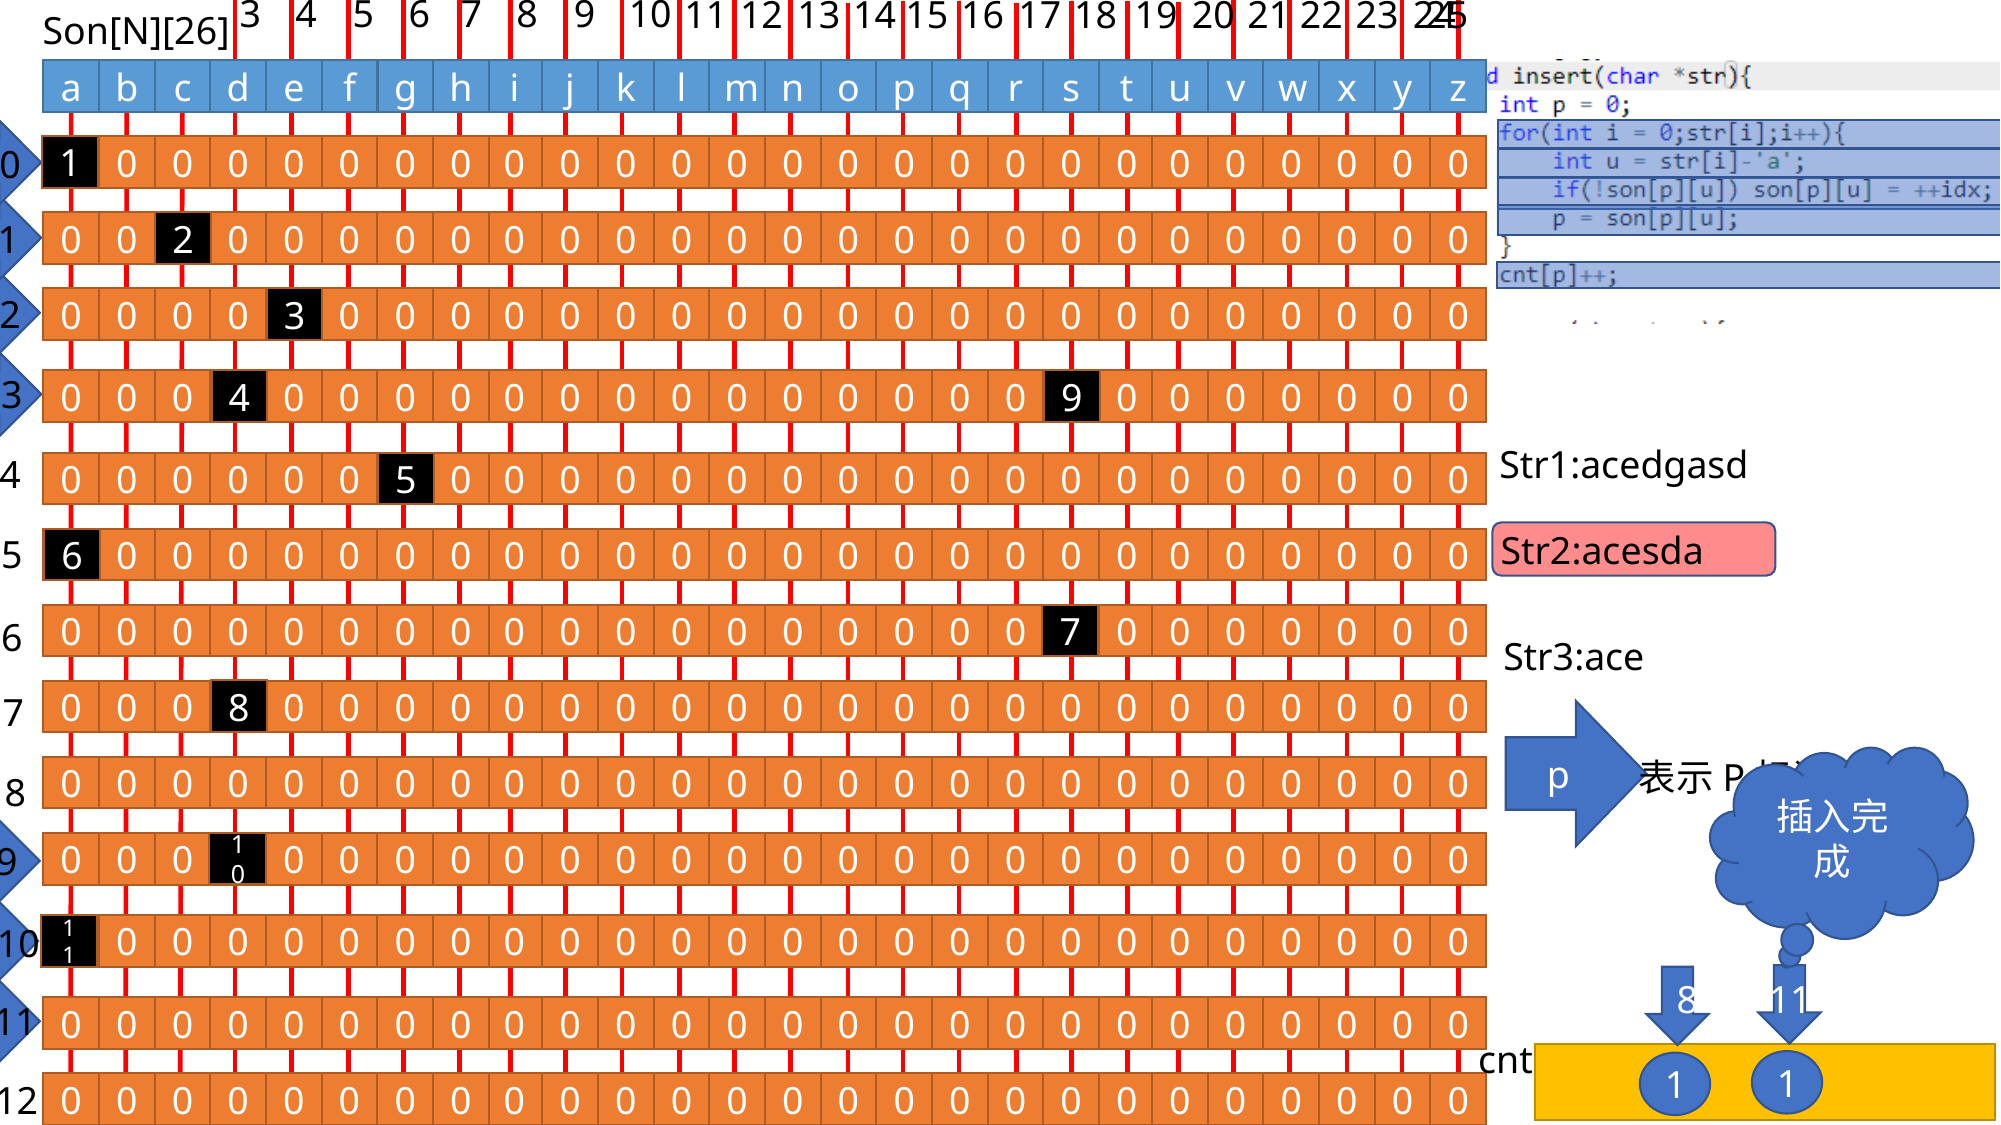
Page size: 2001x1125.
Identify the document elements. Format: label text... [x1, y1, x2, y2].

text_box 0 [1128, 680, 1151, 733]
text_box 0 [1072, 756, 1098, 809]
text_box 3 [224, 0, 235, 43]
picture [1442, 59, 1458, 324]
text_box 9 [1043, 369, 1071, 423]
text_box 0 [1290, 996, 1318, 1050]
text_box 0 [597, 756, 621, 809]
text_box 0 [1098, 528, 1127, 581]
text_box n [791, 59, 820, 113]
text_box 0 [1403, 832, 1429, 886]
text_box 5 [404, 452, 435, 505]
text_box 0 [987, 1072, 1016, 1125]
text_box 0 [1042, 680, 1071, 733]
text_box 0 [490, 914, 510, 968]
text_box 0 [1207, 369, 1233, 423]
text_box 0 [931, 914, 958, 968]
text_box 0 [1128, 1072, 1151, 1125]
text_box 0 [1072, 135, 1098, 189]
text_box 0 [931, 832, 958, 886]
text_box 0 [511, 680, 541, 733]
text_box 6 [72, 528, 101, 581]
text_box 0 [376, 996, 403, 1050]
text_box 0 [764, 680, 790, 733]
text_box 0 [460, 211, 490, 265]
text_box 15 [890, 0, 902, 43]
text_box 0 [490, 604, 510, 657]
text_box 0 [875, 528, 902, 581]
text_box 0 [127, 135, 154, 189]
text_box 0 [735, 996, 764, 1050]
text_box 0 [875, 680, 902, 733]
text_box 0 [1098, 914, 1127, 968]
text_box 0 [349, 369, 376, 423]
text_box [0, 276, 12, 283]
text_box 0 [349, 756, 376, 809]
text_box 0 [987, 211, 1016, 265]
text_box 0 [875, 756, 902, 809]
text_box 0 [42, 369, 70, 423]
text_box 0 [127, 996, 154, 1050]
text_box [0, 424, 14, 438]
text_box 0 [1403, 211, 1429, 265]
text_box [0, 200, 15, 209]
text_box 0 [764, 452, 790, 505]
text_box 0 [622, 604, 653, 657]
text_box 0 [680, 1072, 708, 1125]
text_box t [1098, 59, 1127, 113]
text_box 0 [653, 832, 679, 886]
text_box 0 [72, 211, 98, 265]
text_box 5 [377, 452, 403, 505]
text_box 0 [791, 996, 820, 1050]
text_box f [321, 59, 348, 113]
text_box 0 [1207, 211, 1233, 265]
text_box 17 [1003, 0, 1059, 43]
text_box 0 [209, 756, 235, 809]
text_box 0 [1262, 832, 1289, 886]
text_box 0 [1234, 604, 1262, 657]
text_box 0 [154, 914, 180, 968]
text_box 13 [791, 0, 838, 43]
text_box 0 [268, 680, 291, 733]
text_box 4 [280, 0, 291, 43]
text_box 0 [98, 452, 125, 505]
text_box 0 [622, 287, 653, 341]
text_box 0 [460, 914, 490, 968]
text_box 0 [236, 996, 265, 1050]
text_box 0 [1017, 287, 1042, 341]
text_box d [209, 60, 235, 113]
text_box 0 [183, 287, 209, 341]
text_box h [460, 59, 490, 113]
text_box 0 [1348, 914, 1374, 968]
text_box 0 [960, 832, 987, 886]
text_box 6 [393, 0, 403, 43]
text_box 0 [735, 287, 764, 341]
text_box 0 [292, 914, 321, 968]
text_box 0 [1459, 832, 1487, 886]
text_box 0 [735, 914, 764, 968]
text_box 0 [511, 135, 541, 189]
text_box 0 [1459, 680, 1487, 733]
text_box 3 [236, 0, 276, 43]
text_box 0 [541, 832, 565, 886]
text_box 0 [435, 452, 459, 505]
text_box 0 [1290, 604, 1318, 657]
text_box 0 [349, 452, 376, 505]
text_box 0 [1262, 604, 1289, 657]
text_box 0 [597, 211, 621, 265]
text_box 0 [98, 369, 125, 423]
text_box 0 [1429, 211, 1442, 265]
text_box 0 [1042, 914, 1071, 968]
text_box 0 [154, 287, 180, 341]
text_box p [903, 59, 931, 113]
text_box 19 [1119, 0, 1127, 44]
text_box 0 [1262, 996, 1289, 1050]
text_box 0 [432, 369, 459, 423]
text_box 0 [622, 914, 653, 968]
text_box 0 [875, 287, 902, 341]
text_box [0, 269, 12, 281]
text_box 0 [1262, 756, 1289, 809]
text_box 0 [931, 1072, 958, 1125]
text_box 0 [53, 1072, 98, 1125]
text_box 0 [1017, 756, 1042, 809]
text_box 0 [1098, 756, 1127, 809]
text_box 25 [1459, 0, 1484, 44]
text_box 0 [622, 452, 653, 505]
text_box g [404, 59, 432, 113]
text_box q [931, 59, 958, 113]
text_box 0 [680, 369, 708, 423]
text_box 0 [708, 832, 734, 886]
text_box 0 [267, 832, 291, 886]
text_box 0 [597, 996, 621, 1050]
text_box 0 [236, 604, 265, 657]
text_box 0 [791, 528, 820, 581]
text_box 0 [653, 135, 679, 189]
text_box 0 [849, 914, 875, 968]
text_box o [849, 59, 875, 113]
text_box 0 [1348, 996, 1374, 1050]
text_box 0 [98, 604, 125, 657]
text_box 13 [782, 0, 790, 43]
text_box w [1262, 59, 1289, 113]
text_box 0 [541, 914, 565, 968]
text_box 0 [1374, 756, 1401, 809]
text_box 0 [321, 996, 348, 1050]
text_box 0 [1179, 1072, 1207, 1125]
text_box 7 [460, 0, 497, 43]
text_box 0 [1072, 452, 1098, 505]
text_box 0 [1403, 996, 1429, 1050]
text_box 0 [680, 756, 708, 809]
text_box 0 [875, 369, 902, 423]
text_box 0 [960, 452, 987, 505]
text_box 0 [1128, 832, 1151, 886]
text_box 6 [0, 606, 38, 667]
text_box 0 [1290, 914, 1318, 968]
text_box 0 [42, 832, 70, 886]
text_box 0 [1207, 604, 1233, 657]
text_box 0 [1290, 528, 1318, 581]
text_box 0 [1348, 135, 1374, 189]
text_box 0 [490, 756, 510, 809]
text_box z [1429, 59, 1442, 113]
text_box 0 [960, 680, 987, 733]
text_box 0 [903, 211, 931, 265]
text_box 0 [1429, 914, 1458, 968]
text_box 0 [931, 528, 958, 581]
text_box 0 [511, 756, 541, 809]
text_box 0 [597, 528, 621, 581]
text_box 21 [1234, 0, 1285, 44]
text_box 0 [1429, 135, 1442, 189]
text_box j [541, 59, 565, 113]
text_box 0 [1179, 832, 1207, 886]
text_box 0 [1374, 287, 1401, 341]
text_box 0 [680, 135, 708, 189]
text_box 0 [849, 452, 875, 505]
text_box 0 [820, 287, 847, 341]
text_box 0 [1207, 287, 1233, 341]
text_box 0 [1234, 369, 1262, 423]
text_box 0 [820, 756, 847, 809]
text_box n [764, 59, 790, 113]
text_box 0 [849, 287, 875, 341]
text_box 0 [1207, 528, 1233, 581]
text_box 0 [820, 528, 847, 581]
text_box 0 [1348, 211, 1374, 265]
text_box s [1072, 59, 1098, 113]
text_box 0 [903, 756, 931, 809]
text_box 0 [183, 528, 209, 581]
text_box a [72, 60, 98, 113]
text_box 0 [183, 369, 209, 423]
text_box 0 [1128, 756, 1151, 809]
text_box 0 [265, 1072, 321, 1125]
text_box 18 [1072, 0, 1119, 43]
text_box t [1128, 59, 1151, 113]
text_box 0 [622, 211, 653, 265]
text_box 0 [154, 528, 180, 581]
text_box y [1374, 59, 1401, 113]
text_box 0 [875, 604, 902, 657]
text_box 0 [1290, 369, 1318, 423]
text_box [34, 229, 42, 247]
text_box 0 [1429, 680, 1458, 733]
text_box 1 [41, 135, 70, 189]
text_box b [98, 60, 125, 113]
text_box 0 [99, 135, 125, 189]
text_box 0 [1459, 452, 1487, 505]
text_box 0 [349, 211, 376, 265]
text_box 0 [349, 914, 376, 968]
text_box 0 [903, 832, 931, 886]
text_box 0 [292, 756, 321, 809]
text_box Str3:ace [1488, 625, 1660, 686]
text_box 2 [183, 211, 212, 265]
text_box 0 [1151, 832, 1178, 886]
text_box 0 [987, 135, 1016, 189]
text_box 0 [42, 452, 70, 505]
text_box 0 [541, 287, 565, 341]
text_box 0 [1017, 211, 1042, 265]
text_box 0 [209, 135, 235, 189]
text_box 0 [791, 680, 820, 733]
text_box 3 [292, 287, 323, 341]
text_box 0 [960, 135, 987, 189]
text_box 0 [460, 452, 490, 505]
text_box 0 [265, 528, 291, 581]
text_box 0 [1318, 369, 1347, 423]
text_box 0 [931, 680, 958, 733]
text_box m [735, 59, 764, 113]
text_box 0 [1459, 996, 1487, 1050]
text_box 0 [1262, 914, 1289, 968]
text_box b [127, 60, 154, 113]
text_box 0 [764, 1072, 820, 1125]
text_box 0 [931, 211, 958, 265]
text_box 0 [1128, 452, 1151, 505]
text_box 0 [42, 756, 70, 809]
text_box 0 [1098, 680, 1127, 733]
text_box 0 [432, 756, 459, 809]
text_box 0 [1234, 1072, 1262, 1125]
text_box 0 [349, 996, 376, 1050]
text_box 0 [820, 452, 847, 505]
text_box 0 [292, 135, 321, 189]
text_box 22 [1290, 0, 1340, 44]
text_box 0 [987, 756, 1016, 809]
text_box 16 [946, 0, 958, 43]
text_box 0 [1128, 135, 1151, 189]
text_box 0 [292, 996, 321, 1050]
text_box 0 [653, 369, 679, 423]
text_box 0 [680, 452, 708, 505]
text_box [0, 973, 8, 980]
text_box 0 [987, 287, 1016, 341]
text_box 0 [1042, 211, 1071, 265]
text_box 0 [1290, 680, 1318, 733]
text_box 0 [903, 996, 931, 1050]
text_box i [511, 59, 541, 113]
text_box 0 [1207, 680, 1233, 733]
text_box 0 [511, 211, 541, 265]
text_box 0 [154, 452, 180, 505]
text_box r [987, 59, 1016, 113]
text_box 0 [541, 756, 565, 809]
text_box 0 [1042, 452, 1071, 505]
text_box 0 [1234, 914, 1262, 968]
text_box 0 [1101, 369, 1127, 423]
text_box 0 [541, 680, 565, 733]
text_box c [183, 60, 209, 113]
text_box 2 [154, 211, 180, 265]
text_box 0 [1042, 756, 1071, 809]
text_box 0 [376, 832, 403, 886]
text_box 0 [875, 996, 902, 1050]
text_box 0 [764, 604, 790, 657]
text_box 0 [1179, 604, 1207, 657]
text_box 0 [903, 680, 931, 733]
text_box 0 [1042, 1072, 1071, 1125]
text_box 0 [1179, 211, 1207, 265]
text_box 0 [1318, 287, 1347, 341]
text_box 0 [1429, 287, 1458, 341]
text_box 0 [1098, 1072, 1127, 1125]
text_box 0 [566, 680, 597, 733]
text_box [36, 307, 42, 319]
text_box 8 [511, 0, 553, 43]
text_box 0 [236, 211, 265, 265]
text_box 0 [960, 211, 987, 265]
text_box 0 [212, 211, 235, 265]
text_box 0 [653, 756, 679, 809]
text_box 0 [268, 369, 291, 423]
text_box 0 [1318, 832, 1347, 886]
text_box h [432, 59, 459, 113]
text_box 0 [1128, 369, 1151, 423]
text_box 0 [1348, 369, 1374, 423]
text_box 0 [376, 680, 403, 733]
text_box 0 [321, 914, 348, 968]
text_box 0 [1042, 287, 1071, 341]
text_box 0 [708, 996, 734, 1050]
text_box 0 [1179, 914, 1207, 968]
text_box 0 [432, 680, 459, 733]
text_box 11 [72, 914, 98, 968]
text_box 0 [764, 211, 790, 265]
text_box 0 [1403, 369, 1429, 423]
text_box 0 [1128, 996, 1151, 1050]
text_box 9 [566, 0, 610, 43]
text_box 0 [764, 914, 790, 968]
text_box 0 [597, 914, 621, 968]
text_box 0 [903, 528, 931, 581]
text_box 0 [791, 604, 820, 657]
text_box 0 [460, 832, 490, 886]
text_box 0 [622, 996, 653, 1050]
text_box 0 [1017, 369, 1042, 423]
text_box 0 [183, 680, 209, 733]
text_box v [1207, 59, 1233, 113]
text_box 0 [511, 832, 541, 886]
text_box 0 [764, 369, 790, 423]
text_box 0 [875, 211, 902, 265]
text_box 0 [1318, 604, 1347, 657]
text_box 0 [1042, 135, 1071, 189]
text_box 0 [566, 135, 597, 189]
text_box 0 [209, 604, 235, 657]
text_box 0 [566, 211, 597, 265]
text_box 0 [1098, 135, 1127, 189]
text_box 0 [960, 756, 987, 809]
text_box 0 [1374, 1072, 1401, 1125]
text_box 0 [154, 756, 180, 809]
text_box 0 [708, 756, 734, 809]
text_box 0 [1234, 832, 1262, 886]
text_box 0 [708, 287, 734, 341]
text_box 0 [511, 1072, 541, 1125]
text_box 0 [349, 135, 376, 189]
text_box 0 [849, 1072, 875, 1125]
text_box 0 [127, 211, 154, 265]
text_box 0 [1017, 1072, 1042, 1125]
text_box 0 [1348, 287, 1374, 341]
text_box 0 [960, 287, 987, 341]
text_box m [708, 59, 734, 113]
text_box 0 [154, 832, 180, 886]
text_box 0 [349, 528, 376, 581]
text_box 0 [764, 832, 790, 886]
text_box 0 [52, 996, 70, 1050]
text_box u [1151, 59, 1178, 113]
text_box 0 [541, 135, 565, 189]
text_box 0 [432, 528, 459, 581]
text_box 10 [614, 0, 621, 43]
text_box 0 [127, 604, 154, 657]
text_box 0 [1179, 369, 1207, 423]
text_box 22 [1285, 0, 1289, 44]
text_box 0 [154, 135, 180, 189]
text_box 0 [292, 452, 321, 505]
text_box 0 [209, 996, 235, 1050]
text_box 0 [1429, 756, 1458, 809]
text_box 0 [183, 756, 209, 809]
text_box 0 [622, 135, 653, 189]
text_box 0 [566, 832, 597, 886]
text_box w [1290, 59, 1318, 113]
text_box 0 [1234, 680, 1262, 733]
text_box 0 [1098, 832, 1127, 886]
text_box 0 [541, 528, 565, 581]
text_box 0 [321, 452, 348, 505]
text_box 0 [1429, 996, 1458, 1050]
text_box 4 [236, 369, 268, 423]
text_box x [1348, 59, 1374, 113]
text_box 0 [1403, 528, 1429, 581]
text_box 0 [622, 680, 653, 733]
text_box 0 [1098, 287, 1127, 341]
text_box 12 [735, 0, 782, 43]
text_box 0 [376, 211, 403, 265]
text_box 表示P标记 [1623, 747, 1845, 807]
text_box 0 [1459, 528, 1487, 581]
text_box 0 [597, 452, 621, 505]
text_box 10 [208, 832, 235, 886]
text_box [0, 194, 12, 206]
text_box 0 [1234, 756, 1262, 809]
text_box 0 [154, 604, 180, 657]
text_box 0 [653, 604, 679, 657]
text_box 0 [1151, 756, 1178, 809]
text_box 0 [490, 528, 510, 581]
text_box 0 [1459, 1072, 1487, 1125]
text_box 0 [987, 996, 1016, 1050]
text_box 9 [559, 0, 565, 43]
text_box 0 [1374, 528, 1401, 581]
text_box 0 [960, 1072, 987, 1125]
text_box 0 [292, 604, 321, 657]
text_box 0 [1290, 1072, 1318, 1125]
text_box 0 [376, 604, 403, 657]
text_box 0 [127, 756, 154, 809]
text_box 0 [680, 528, 708, 581]
text_box 0 [236, 135, 265, 189]
text_box 0 [820, 1072, 847, 1125]
text_box 0 [1262, 287, 1289, 341]
text_box 0 [432, 211, 459, 265]
text_box 0 [183, 832, 208, 886]
text_box 0 [1429, 1072, 1458, 1125]
text_box 0 [903, 914, 931, 968]
text_box 0 [42, 287, 70, 341]
text_box 20 [1177, 0, 1232, 44]
text_box 0 [1151, 604, 1178, 657]
text_box k [597, 59, 621, 113]
text_box 0 [566, 287, 597, 341]
text_box 0 [1099, 604, 1127, 657]
text_box 0 [903, 135, 931, 189]
text_box 0 [708, 135, 734, 189]
text_box 0 [1318, 135, 1347, 189]
text_box 0 [265, 914, 291, 968]
text_box 0 [931, 135, 958, 189]
text_box 0 [404, 832, 432, 886]
text_box 0 [653, 680, 679, 733]
text_box 0 [1207, 832, 1233, 886]
text_box 0 [708, 680, 734, 733]
text_box 0 [490, 211, 510, 265]
text_box 11 [1753, 968, 1827, 1029]
text_box 0 [1429, 832, 1458, 886]
text_box 0 [209, 452, 235, 505]
text_box 11 [680, 0, 725, 43]
text_box 0 [265, 756, 291, 809]
text_box 0 [236, 287, 265, 341]
text_box 0 [680, 914, 708, 968]
text_box 0 [735, 369, 764, 423]
text_box 0 [566, 914, 597, 968]
text_box 0 [1290, 211, 1318, 265]
text_box 0 [1072, 287, 1098, 341]
text_box 0 [1403, 287, 1429, 341]
text_box 0 [265, 996, 291, 1050]
text_box 1 [1750, 1050, 1824, 1115]
text_box 0 [1262, 452, 1289, 505]
text_box 0 [653, 914, 679, 968]
text_box 0 [680, 604, 708, 657]
text_box 11 [40, 914, 70, 968]
text_box 0 [460, 528, 490, 581]
text_box e [265, 59, 291, 113]
text_box 18 [1059, 0, 1071, 43]
text_box 0 [566, 604, 597, 657]
text_box 0 [1290, 452, 1318, 505]
text_box 9 [0, 830, 33, 890]
text_box l [653, 59, 679, 113]
text_box 0 [98, 996, 125, 1050]
text_box 0 [1403, 604, 1429, 657]
text_box 0 [404, 211, 432, 265]
text_box 0 [849, 211, 875, 265]
text_box 0 [1262, 680, 1289, 733]
text_box 0 [597, 135, 621, 189]
text_box 0 [849, 756, 875, 809]
text_box 0 [236, 914, 265, 968]
text_box 0 [1179, 756, 1207, 809]
text_box 10 [622, 0, 669, 43]
text_box 0 [1042, 528, 1071, 581]
text_box 0 [1374, 996, 1401, 1050]
text_box 0 [321, 680, 348, 733]
text_box 23 [1348, 0, 1398, 44]
text_box 0 [1017, 680, 1042, 733]
text_box 4 [210, 369, 235, 423]
text_box [0, 344, 11, 353]
text_box 0 [98, 1072, 154, 1125]
text_box 0 [653, 1072, 679, 1125]
text_box 0 [154, 369, 180, 423]
text_box 0 [72, 369, 98, 423]
text_box 7 [1072, 604, 1099, 657]
text_box 0 [1459, 604, 1487, 657]
text_box 0 [127, 528, 154, 581]
text_box 0 [404, 680, 432, 733]
text_box 0 [653, 287, 679, 341]
text_box 0 [708, 211, 734, 265]
text_box 0 [820, 135, 847, 189]
text_box 0 [1128, 287, 1151, 341]
text_box 0 [183, 604, 209, 657]
text_box 0 [1042, 832, 1071, 886]
text_box 0 [1318, 211, 1347, 265]
text_box 0 [490, 452, 510, 505]
text_box 0 [708, 1072, 764, 1125]
text_box 0 [1290, 287, 1318, 341]
text_box 0 [98, 680, 125, 733]
text_box 0 [849, 369, 875, 423]
text_box 0 [321, 369, 348, 423]
text_box 10 [0, 912, 55, 973]
text_box 0 [735, 680, 764, 733]
text_box 0 [1151, 996, 1178, 1050]
text_box 0 [1072, 528, 1098, 581]
text_box 0 [1017, 832, 1042, 886]
text_box 0 [1318, 914, 1347, 968]
text_box o [820, 59, 847, 113]
text_box i [490, 59, 510, 113]
text_box 0 [490, 1072, 510, 1125]
text_box 0 [653, 996, 679, 1050]
text_box 0 [1207, 756, 1233, 809]
text_box 0 [622, 369, 653, 423]
text_box 0 [1207, 135, 1233, 189]
text_box 0 [1318, 452, 1347, 505]
text_box 0 [490, 369, 510, 423]
text_box 0 [511, 914, 541, 968]
text_box q [960, 59, 987, 113]
text_box 0 [708, 369, 734, 423]
text_box 0 [42, 604, 70, 657]
text_box 0 [1348, 832, 1374, 886]
text_box 0 [183, 135, 209, 189]
text_box 0 [1318, 680, 1347, 733]
text_box 0 [1403, 756, 1429, 809]
text_box 0 [323, 287, 348, 341]
text_box 0 [735, 756, 764, 809]
text_box 0 [1017, 604, 1041, 657]
text_box 0 [764, 135, 790, 189]
text_box 0 [404, 756, 432, 809]
text_box 0 [1098, 452, 1127, 505]
text_box 0 [432, 1072, 490, 1125]
text_box 0 [875, 452, 902, 505]
text_box 0 [849, 996, 875, 1050]
text_box 0 [1151, 452, 1178, 505]
text_box 0 [236, 528, 265, 581]
text_box 8 [1643, 965, 1712, 1047]
text_box 0 [764, 996, 790, 1050]
text_box 0 [541, 604, 565, 657]
text_box 0 [265, 211, 291, 265]
text_box 0 [42, 680, 70, 733]
text_box 0 [875, 914, 902, 968]
text_box 5 [337, 0, 348, 43]
text_box 0 [183, 914, 209, 968]
text_box 0 [1234, 996, 1262, 1050]
text_box 0 [1151, 369, 1178, 423]
text_box 0 [987, 369, 1016, 423]
text_box 0 [183, 452, 209, 505]
text_box 0 [1207, 914, 1233, 968]
text_box 0 [1290, 832, 1318, 886]
text_box 0 [653, 528, 679, 581]
text_box 0 [1348, 680, 1374, 733]
text_box 0 [376, 135, 403, 189]
text_box [1772, 964, 1782, 968]
text_box 0 [321, 756, 348, 809]
text_box [0, 1050, 13, 1063]
text_box 0 [1151, 135, 1178, 189]
text_box j [566, 59, 597, 113]
text_box 14 [838, 0, 890, 43]
text_box 0 [1151, 680, 1178, 733]
text_box 0 [960, 369, 987, 423]
text_box 0 [931, 996, 958, 1050]
text_box 0 [735, 211, 764, 265]
text_box 9 [1072, 369, 1101, 423]
text_box v [1234, 59, 1262, 113]
text_box 0 [1374, 211, 1401, 265]
text_box 0 [1207, 996, 1233, 1050]
text_box 1 [1638, 1051, 1712, 1117]
text_box s [1042, 59, 1071, 113]
text_box 0 [764, 528, 790, 581]
text_box 0 [875, 832, 902, 886]
text_box 0 [42, 211, 70, 265]
text_box 0 [1348, 756, 1374, 809]
text_box 0 [376, 287, 403, 341]
text_box 0 [321, 528, 348, 581]
text_box [0, 351, 12, 363]
text_box 0 [1017, 528, 1042, 581]
text_box 0 [1072, 211, 1098, 265]
text_box 0 [432, 135, 459, 189]
text_box 0 [127, 452, 154, 505]
text_box 0 [931, 287, 958, 341]
text_box 0 [1072, 996, 1098, 1050]
text_box 2 [0, 283, 36, 344]
text_box 0 [490, 680, 510, 733]
text_box Str1:acedgasd [1484, 433, 1764, 493]
text_box 0 [597, 287, 621, 341]
text_box 0 [849, 680, 875, 733]
text_box f [349, 59, 377, 113]
text_box 0 [735, 604, 764, 657]
text_box 0 [1151, 287, 1178, 341]
text_box 0 [349, 680, 376, 733]
text_box 0 [1403, 452, 1429, 505]
text_box 0 [1348, 604, 1374, 657]
text_box c [154, 60, 180, 113]
text_box 0 [490, 832, 510, 886]
text_box 0 [1429, 528, 1458, 581]
text_box 0 [1234, 452, 1262, 505]
text_box 0 [1207, 452, 1233, 505]
text_box 0 [597, 604, 621, 657]
text_box 0 [622, 832, 653, 886]
text_box 0 [432, 604, 459, 657]
text_box 0 [820, 604, 847, 657]
text_box 0 [1179, 996, 1207, 1050]
text_box 0 [404, 135, 432, 189]
text_box 0 [1318, 528, 1347, 581]
text_box [0, 119, 14, 133]
text_box 0 [1403, 680, 1429, 733]
text_box 23 [1340, 0, 1347, 44]
text_box 0 [127, 832, 154, 886]
text_box 0 [820, 914, 847, 968]
text_box 0 [154, 1072, 180, 1125]
text_box 0 [791, 452, 820, 505]
text_box 0 [1459, 369, 1487, 423]
text_box [0, 901, 11, 912]
text_box 0 [820, 832, 847, 886]
text_box 0 [1042, 996, 1071, 1050]
text_box 0 [1151, 914, 1178, 968]
text_box 0 [265, 604, 291, 657]
text_box 0 [292, 528, 321, 581]
text_box 5 [0, 523, 38, 584]
text_box 0 [72, 680, 98, 733]
text_box 0 [653, 452, 679, 505]
text_box [0, 890, 13, 902]
text_box 0 [960, 604, 987, 657]
text_box 0 [321, 604, 348, 657]
text_box 0 [404, 369, 432, 423]
text_box 0 [541, 369, 565, 423]
text_box 0 [1429, 369, 1458, 423]
text_box 0 [960, 528, 987, 581]
text_box 0 [931, 756, 958, 809]
text_box [36, 155, 41, 170]
text_box 0 [1179, 680, 1207, 733]
text_box p [1504, 698, 1623, 849]
text_box 0 [98, 211, 125, 265]
text_box 0 [1151, 211, 1178, 265]
text_box 0 [292, 832, 321, 886]
text_box 0 [566, 452, 597, 505]
text_box 0 [735, 832, 764, 886]
text_box 0 [432, 287, 459, 341]
text_box 0 [1234, 287, 1262, 341]
text_box 0 [490, 287, 510, 341]
text_box 0 [1072, 680, 1098, 733]
text_box Str2:acesda [1485, 520, 1719, 580]
text_box 0 [849, 832, 875, 886]
text_box 0 [1318, 756, 1347, 809]
text_box 0 [511, 996, 541, 1050]
text_box 0 [321, 832, 348, 886]
text_box 0 [460, 369, 490, 423]
text_box 0 [1262, 135, 1289, 189]
text_box 0 [987, 914, 1016, 968]
text_box 0 [680, 680, 708, 733]
text_box 0 [1017, 996, 1042, 1050]
text_box 0 [1179, 287, 1207, 341]
text_box k [622, 59, 653, 113]
text_box 0 [127, 369, 154, 423]
text_box 0 [321, 135, 348, 189]
text_box 0 [1234, 211, 1262, 265]
text_box 0 [903, 287, 931, 341]
text_box 0 [1179, 135, 1207, 189]
text_box 0 [987, 832, 1016, 886]
text_box 0 [376, 528, 403, 581]
text_box 0 [680, 832, 708, 886]
text_box 0 [432, 996, 459, 1050]
text_box 0 [1151, 528, 1178, 581]
text_box 0 [209, 914, 235, 968]
text_box 0 [1374, 604, 1401, 657]
text_box 0 [791, 211, 820, 265]
text_box 0 [680, 287, 708, 341]
text_box 0 [1318, 1072, 1347, 1125]
text_box 0 [460, 680, 490, 733]
text_box 0 [1128, 528, 1151, 581]
text_box 0 [376, 756, 403, 809]
text_box 0 [460, 756, 490, 809]
text_box 0 [511, 452, 541, 505]
text_box 1 [0, 209, 34, 269]
text_box 0 [98, 832, 125, 886]
text_box 0 [1262, 528, 1289, 581]
text_box 0 [903, 452, 931, 505]
text_box 0 [154, 996, 180, 1050]
text_box 0 [566, 996, 597, 1050]
text_box 0 [960, 914, 987, 968]
text_box 0 [1151, 1072, 1178, 1125]
text_box [1773, 1029, 1806, 1046]
text_box 0 [764, 287, 790, 341]
text_box 0 [209, 528, 235, 581]
text_box 0 [903, 1072, 931, 1125]
text_box 0 [597, 369, 621, 423]
text_box p [875, 59, 902, 113]
text_box 0 [1234, 135, 1262, 189]
text_box 19 [1128, 0, 1177, 44]
text_box 0 [987, 680, 1016, 733]
text_box 0 [265, 452, 291, 505]
text_box 0 [72, 996, 98, 1050]
text_box 0 [376, 369, 403, 423]
text_box 0 [183, 996, 209, 1050]
text_box [33, 852, 42, 870]
text_box 0 [541, 1072, 597, 1125]
text_box cnt [1463, 1028, 1548, 1089]
text_box 0 [1348, 1072, 1374, 1125]
text_box 0 [511, 287, 541, 341]
text_box 0 [875, 1072, 902, 1125]
text_box [0, 821, 11, 830]
text_box 0 [127, 914, 154, 968]
text_box 7 [0, 681, 39, 742]
text_box 25 [1410, 0, 1458, 44]
text_box 0 [321, 211, 348, 265]
text_box 0 [791, 135, 820, 189]
text_box Son[N][26] [27, 0, 235, 60]
text_box 5 [349, 0, 389, 43]
text_box 0 [1262, 211, 1289, 265]
text_box 0 [1403, 914, 1429, 968]
text_box x [1318, 59, 1347, 113]
text_box 插入完成 [1708, 746, 1975, 969]
text_box 0 [1374, 452, 1401, 505]
text_box 0 [321, 1072, 348, 1125]
text_box g [377, 59, 403, 113]
text_box 0 [511, 369, 541, 423]
text_box 0 [708, 914, 734, 968]
text_box 0 [432, 832, 459, 886]
text_box 0 [1207, 1072, 1233, 1125]
text_box 24 [1403, 0, 1410, 44]
text_box 0 [1290, 756, 1318, 809]
text_box 7 [1041, 604, 1071, 657]
text_box 0 [735, 135, 764, 189]
text_box 0 [460, 287, 490, 341]
text_box 0 [1179, 452, 1207, 505]
text_box 0 [72, 452, 98, 505]
text_box a [42, 60, 70, 113]
text_box 0 [791, 832, 820, 886]
text_box 0 [1318, 996, 1347, 1050]
text_box 0 [1459, 756, 1487, 809]
text_box [0, 979, 11, 990]
text_box 0 [708, 528, 734, 581]
text_box 0 [1374, 680, 1401, 733]
text_box 0 [98, 287, 125, 341]
text_box 0 [1128, 211, 1151, 265]
text_box 0 [0, 133, 36, 194]
text_box 0 [849, 528, 875, 581]
text_box 0 [460, 604, 490, 657]
text_box 0 [404, 996, 432, 1050]
text_box 0 [460, 996, 490, 1050]
text_box y [1403, 59, 1429, 113]
text_box 0 [1374, 914, 1401, 968]
text_box 0 [1403, 1072, 1429, 1125]
text_box 1 [72, 135, 99, 189]
text_box 0 [541, 996, 565, 1050]
picture [1459, 59, 2000, 324]
text_box 0 [1017, 914, 1042, 968]
text_box 0 [1262, 369, 1289, 423]
text_box 0 [931, 452, 958, 505]
text_box [1794, 964, 1807, 968]
text_box [38, 389, 42, 400]
text_box 3 [266, 287, 291, 341]
text_box 0 [791, 287, 820, 341]
text_box 0 [349, 604, 376, 657]
text_box 0 [597, 680, 621, 733]
text_box 0 [209, 1072, 265, 1125]
text_box [1719, 521, 1777, 577]
text_box 0 [72, 756, 98, 809]
text_box 0 [1403, 135, 1429, 189]
text_box 0 [1098, 996, 1127, 1050]
text_box 6 [43, 528, 70, 581]
text_box [1534, 1043, 1996, 1121]
text_box 0 [72, 832, 98, 886]
text_box 0 [1262, 1072, 1289, 1125]
text_box 0 [183, 1072, 209, 1125]
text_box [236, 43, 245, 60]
text_box 0 [931, 369, 958, 423]
text_box 0 [791, 914, 820, 968]
text_box 0 [820, 211, 847, 265]
text_box 0 [1072, 832, 1098, 886]
text_box 8 [501, 0, 510, 43]
text_box 0 [490, 135, 510, 189]
text_box 0 [622, 528, 653, 581]
text_box 0 [903, 369, 931, 423]
text_box r [1017, 59, 1042, 113]
text_box 0 [903, 604, 931, 657]
text_box 11 [0, 990, 52, 1050]
text_box 0 [236, 452, 265, 505]
text_box 0 [820, 369, 847, 423]
text_box 0 [960, 996, 987, 1050]
text_box 0 [791, 369, 820, 423]
text_box 0 [511, 528, 541, 581]
text_box 0 [735, 528, 764, 581]
text_box 0 [541, 452, 565, 505]
text_box 7 [445, 0, 459, 43]
text_box 0 [98, 914, 125, 968]
text_box 0 [1072, 914, 1098, 968]
text_box 0 [653, 211, 679, 265]
text_box 0 [566, 369, 597, 423]
text_box 0 [376, 1072, 432, 1125]
text_box 0 [541, 211, 565, 265]
text_box 0 [292, 211, 321, 265]
text_box 0 [127, 287, 154, 341]
text_box 0 [987, 528, 1016, 581]
text_box 3 [0, 363, 38, 424]
text_box 0 [1348, 528, 1374, 581]
text_box 0 [1459, 324, 1487, 341]
text_box 0 [349, 287, 376, 341]
text_box 0 [622, 756, 653, 809]
text_box 0 [292, 680, 321, 733]
text_box 0 [931, 604, 958, 657]
text_box 0 [708, 604, 734, 657]
text_box 0 [404, 604, 432, 657]
text_box 10 [236, 832, 267, 886]
text_box 0 [1429, 604, 1458, 657]
text_box 0 [72, 604, 98, 657]
text_box 0 [460, 135, 490, 189]
text_box u [1179, 59, 1207, 113]
text_box 0 [1128, 914, 1151, 968]
text_box 0 [98, 756, 125, 809]
text_box 0 [1374, 832, 1401, 886]
text_box 0 [597, 832, 621, 886]
text_box 8 [210, 679, 235, 733]
text_box 0 [820, 680, 847, 733]
text_box 11 [669, 0, 679, 43]
text_box 0 [1459, 914, 1487, 968]
text_box 0 [597, 1072, 653, 1125]
text_box 6 [404, 0, 445, 43]
text_box 0 [292, 369, 321, 423]
text_box 0 [265, 135, 291, 189]
text_box 0 [1234, 528, 1262, 581]
text_box e [292, 59, 321, 113]
text_box 0 [1072, 1072, 1098, 1125]
text_box 4 [0, 443, 36, 504]
text_box 4 [292, 0, 332, 43]
text_box 12 [0, 1069, 53, 1125]
text_box 0 [987, 604, 1016, 657]
text_box 0 [849, 135, 875, 189]
text_box 0 [1017, 452, 1042, 505]
text_box 0 [1098, 211, 1127, 265]
text_box 0 [566, 756, 597, 809]
text_box 0 [1179, 528, 1207, 581]
text_box 16 [960, 0, 1003, 43]
text_box 0 [432, 914, 459, 968]
text_box 0 [680, 211, 708, 265]
text_box 0 [236, 756, 265, 809]
text_box 0 [680, 996, 708, 1050]
text_box 0 [127, 680, 154, 733]
text_box 0 [404, 287, 432, 341]
text_box 0 [1429, 452, 1458, 505]
text_box 0 [820, 996, 847, 1050]
text_box 0 [404, 528, 432, 581]
text_box 0 [209, 287, 235, 341]
text_box 0 [987, 452, 1016, 505]
text_box 15 [903, 0, 946, 43]
text_box 0 [101, 528, 125, 581]
text_box 0 [1290, 135, 1318, 189]
text_box 0 [566, 528, 597, 581]
text_box 0 [764, 756, 790, 809]
text_box 0 [1374, 135, 1401, 189]
text_box 0 [875, 135, 902, 189]
text_box 8 [236, 679, 268, 733]
text_box 0 [404, 914, 432, 968]
text_box 0 [791, 756, 820, 809]
text_box 0 [511, 604, 541, 657]
text_box 0 [154, 680, 180, 733]
text_box 0 [1017, 135, 1042, 189]
text_box 0 [376, 914, 403, 968]
text_box 0 [349, 1072, 376, 1125]
text_box 0 [1128, 604, 1151, 657]
text_box 12 [725, 0, 734, 43]
text_box 0 [72, 287, 98, 341]
text_box 0 [490, 996, 510, 1050]
text_box 0 [349, 832, 376, 886]
text_box d [236, 59, 265, 113]
text_box 0 [849, 604, 875, 657]
text_box 0 [1374, 369, 1401, 423]
text_box l [680, 59, 708, 113]
text_box 8 [0, 761, 41, 821]
text_box 0 [1348, 452, 1374, 505]
